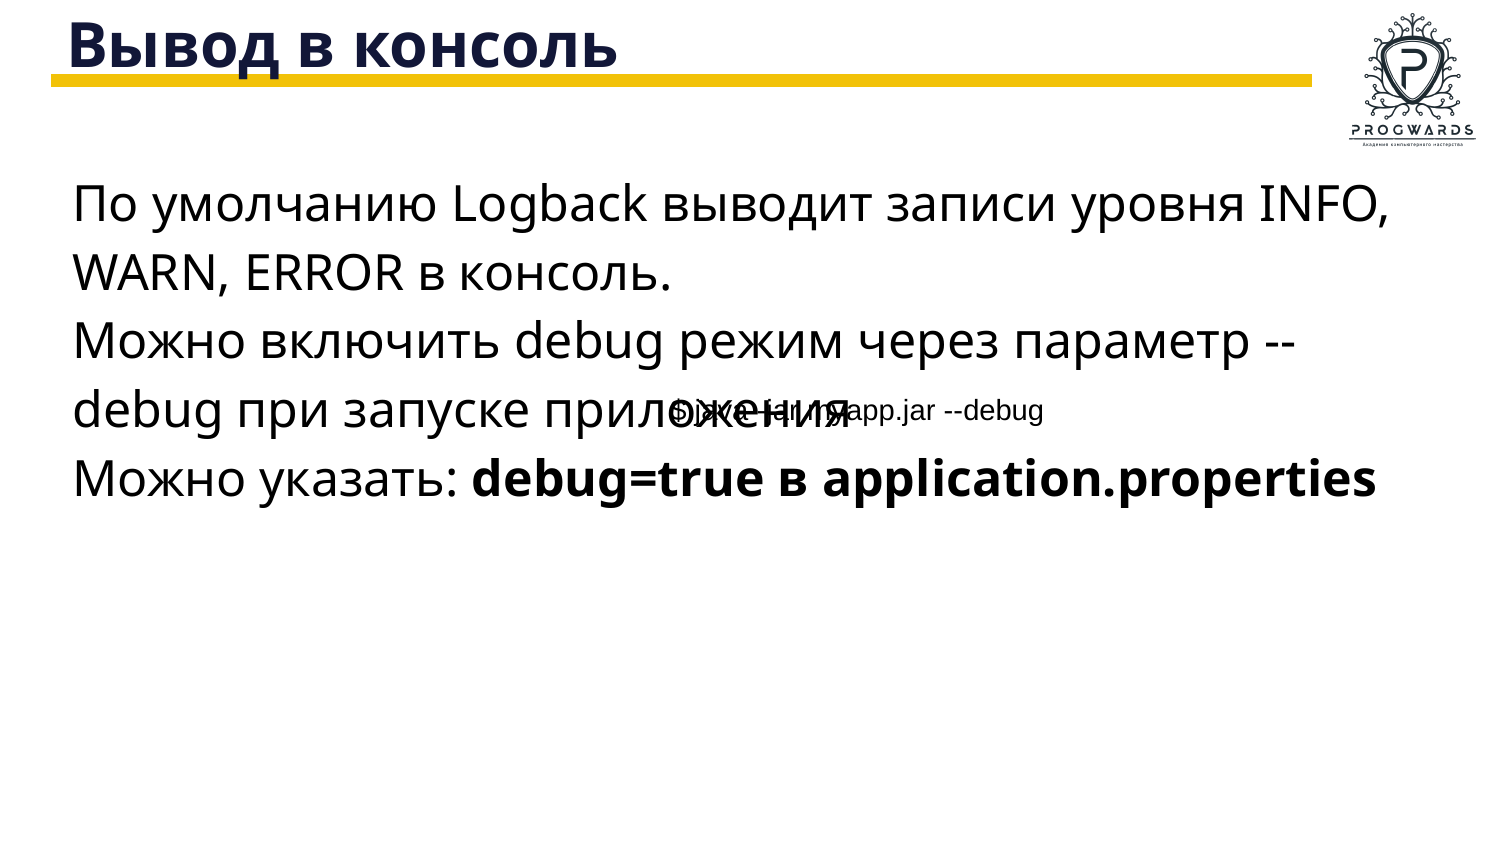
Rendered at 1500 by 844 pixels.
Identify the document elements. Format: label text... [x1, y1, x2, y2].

title Вывод в консоль [51, 0, 1449, 81]
text_box $ java -jar myapp.jar --debug [655, 384, 1060, 434]
list По умолчанию Logback выводит записи уровня INFO, WARN, ERROR в консоль. Можно включить debug режим через параметр --debug при запуске приложения Можно указать: debug=true в application.properties [51, 147, 1449, 750]
picture [1349, 13, 1476, 148]
